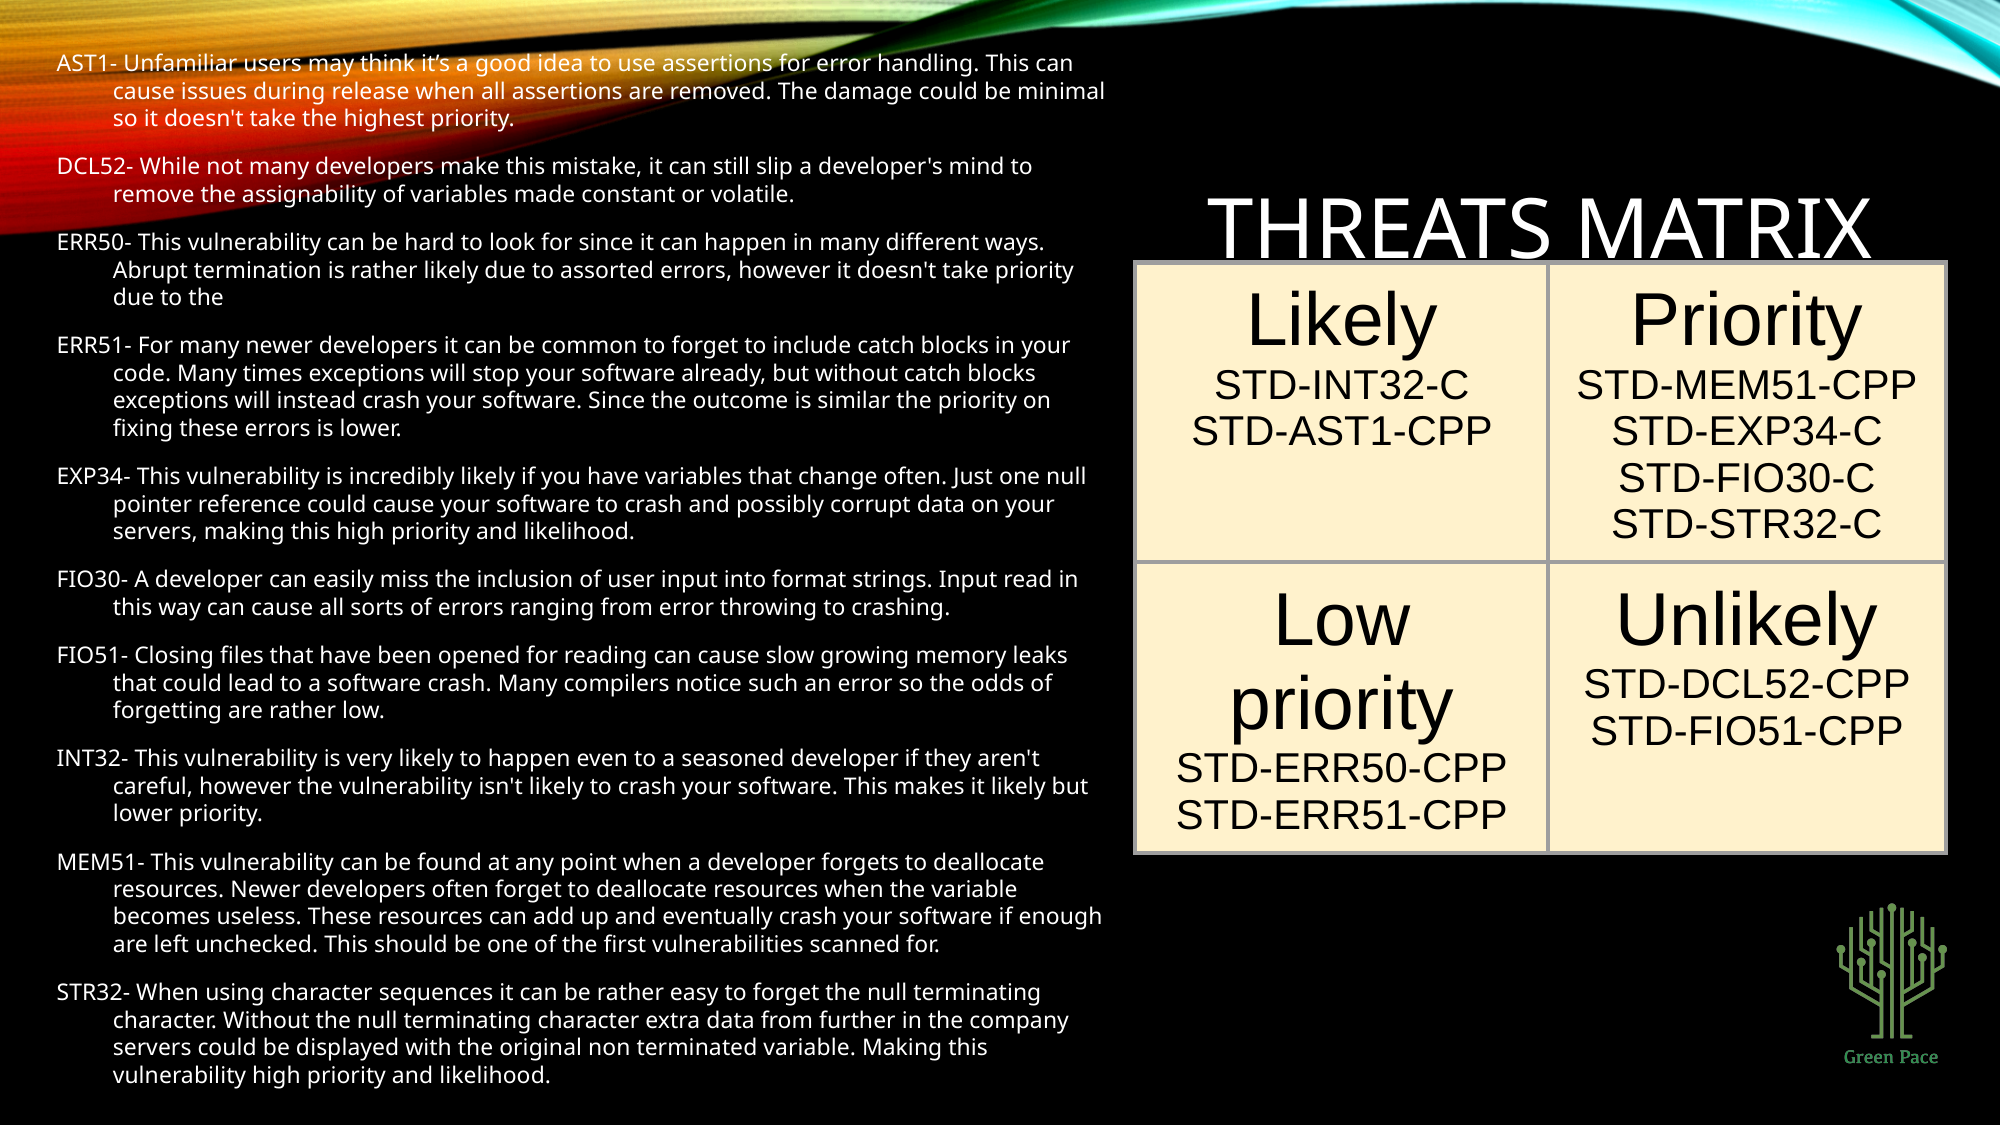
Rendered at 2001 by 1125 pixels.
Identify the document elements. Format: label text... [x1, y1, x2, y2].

table_cell Unlikely STD-DCL52-CPP STD-FIO51-CPP [1550, 564, 1944, 851]
table_header Likely STD-INT32-C STD-AST1-CPP [1137, 265, 1546, 560]
list AST1- Unfamiliar users may think it’s a good idea to use assertions for error handling. This can cause issues during release when all assertions are removed. The damage could be minimal so it doesn't take the highest priority. DCL52- While not many developers make this mistake, it can still slip a developer's mind to remove the assignability of variables made constant or volatile. ERR50- This vulnerability can be hard to look for since it can happen in many different ways. Abrupt termination is rather likely due to assorted errors, however it doesn't take priority due to the ERR51- For many newer developers it can be common to forget to include catch blocks in your code. Many times exceptions will stop your software already, but without catch blocks exceptions will instead crash your software. Since the outcome is similar the priority on fixing these errors is lower. EXP34- This vulnerability is incredibly likely if you have variables that change often. Just one null pointer reference could cause your software to crash and possibly corrupt data on your servers, making this high priority and likelihood. FIO30- A developer can easily miss the inclusion of user input into format strings. Input read in this way can cause all sorts of errors ranging from error throwing to crashing. FIO51- Closing files that have been opened for reading can cause slow growing memory leaks that could lead to a software crash. Many compilers notice such an error so the odds of forgetting are rather low. INT32- This vulnerability is very likely to happen even to a seasoned developer if they aren't careful, however the vulnerability isn't likely to crash your software. This makes it likely but lower priority. MEM51- This vulnerability can be found at any point when a developer forgets to deallocate resources. Newer developers often forget to deallocate resources when the variable becomes useless. These resources can add up and eventually crash your software if enough are left unchecked. This should be one of the first vulnerabilities scanned for. STR32- When using character sequences it can be rather easy to forget the null terminating character. Without the null terminating character extra data from further in the company servers could be displayed with the original non terminated variable. Making this vulnerability high priority and likelihood. [22, 41, 1127, 1023]
title THREATS MATRIX [1127, 125, 1888, 338]
table_cell Low priority STD-ERR50-CPP STD-ERR51-CPP [1137, 564, 1546, 851]
picture [0, 0, 2000, 237]
table_header Priority STD-MEM51-CPP STD-EXP34-C STD-FIO30-C STD-STR32-C [1550, 265, 1944, 560]
picture [1817, 892, 1964, 1082]
